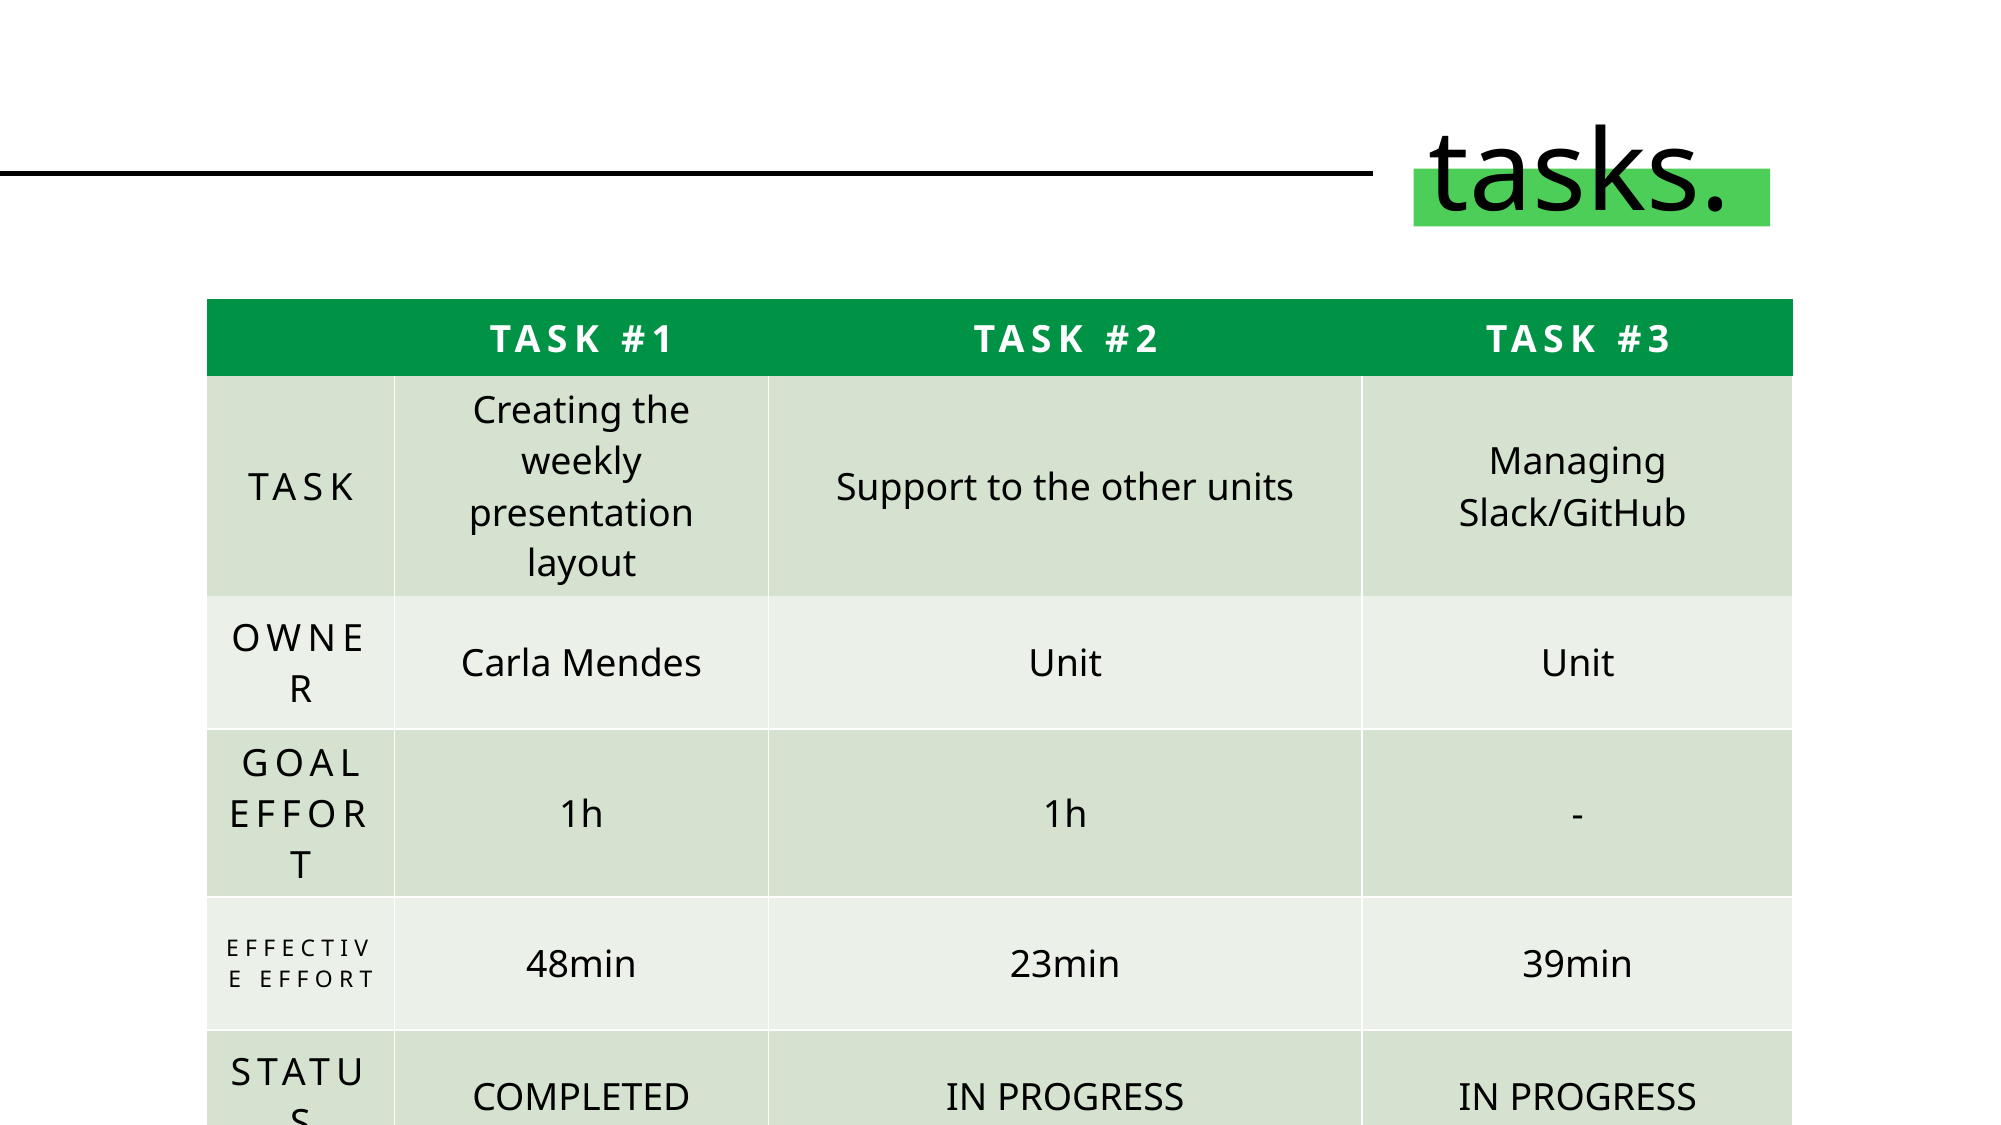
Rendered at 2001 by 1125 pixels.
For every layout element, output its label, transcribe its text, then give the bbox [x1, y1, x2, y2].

table_header TASK #3 [1362, 299, 1793, 376]
table_cell 39min [1363, 898, 1792, 1029]
table_cell Unit [1363, 596, 1792, 728]
table_cell Managing Slack/GitHub [1363, 376, 1792, 596]
table_header TASK #2 [769, 299, 1362, 376]
table_cell STATUS [207, 1031, 394, 1125]
table_cell 48min [395, 898, 768, 1029]
table_cell 1h [769, 730, 1361, 896]
table_cell IN PROGRESS [769, 1031, 1361, 1125]
table_cell IN PROGRESS [1363, 1031, 1792, 1125]
table_cell TASK [207, 376, 394, 596]
table_header TASK #1 [394, 299, 769, 376]
table_cell Support to the other units [769, 376, 1361, 596]
table_header [207, 299, 394, 376]
table_cell - [1363, 730, 1792, 896]
table_cell Unit [769, 596, 1361, 728]
table_cell COMPLETED [395, 1031, 768, 1125]
table_cell OWNER [207, 596, 394, 728]
table_cell Carla Mendes [395, 596, 768, 728]
table_cell EFFECTIVE EFFORT [207, 898, 394, 1029]
table_cell 23min [769, 898, 1361, 1029]
table_cell GOAL EFFORT [207, 730, 394, 896]
table_cell Creating the weekly presentation layout [395, 376, 768, 596]
table_cell 1h [395, 730, 768, 896]
title tasks. [1413, 59, 1863, 278]
